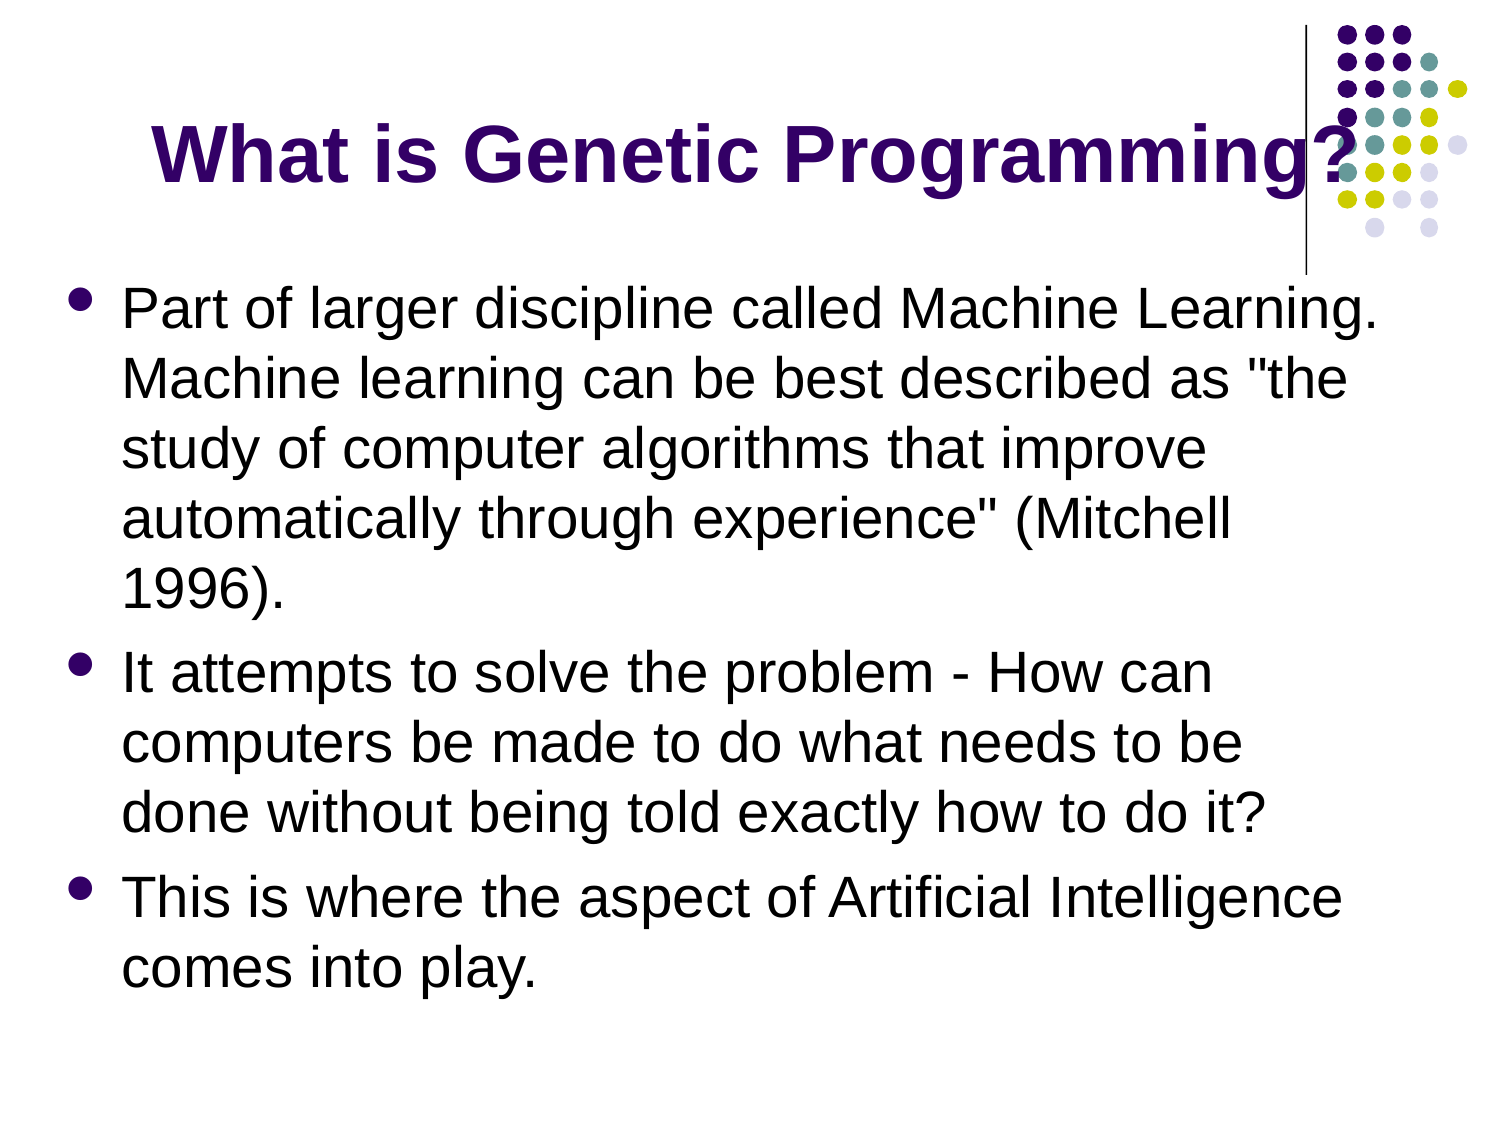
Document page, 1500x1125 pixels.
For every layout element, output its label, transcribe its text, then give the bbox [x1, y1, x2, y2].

list Part of larger discipline called Machine Learning. Machine learning can be best described as "the study of computer algorithms that improve automatically through experience" (Mitchell 1996). It attempts to solve the problem - How can computers be made to do what needs to be done without being told exactly how to do it? This is where the aspect of Artificial Intelligence comes into play. [49, 262, 1401, 1013]
title What is Genetic Programming? [37, 61, 1476, 207]
